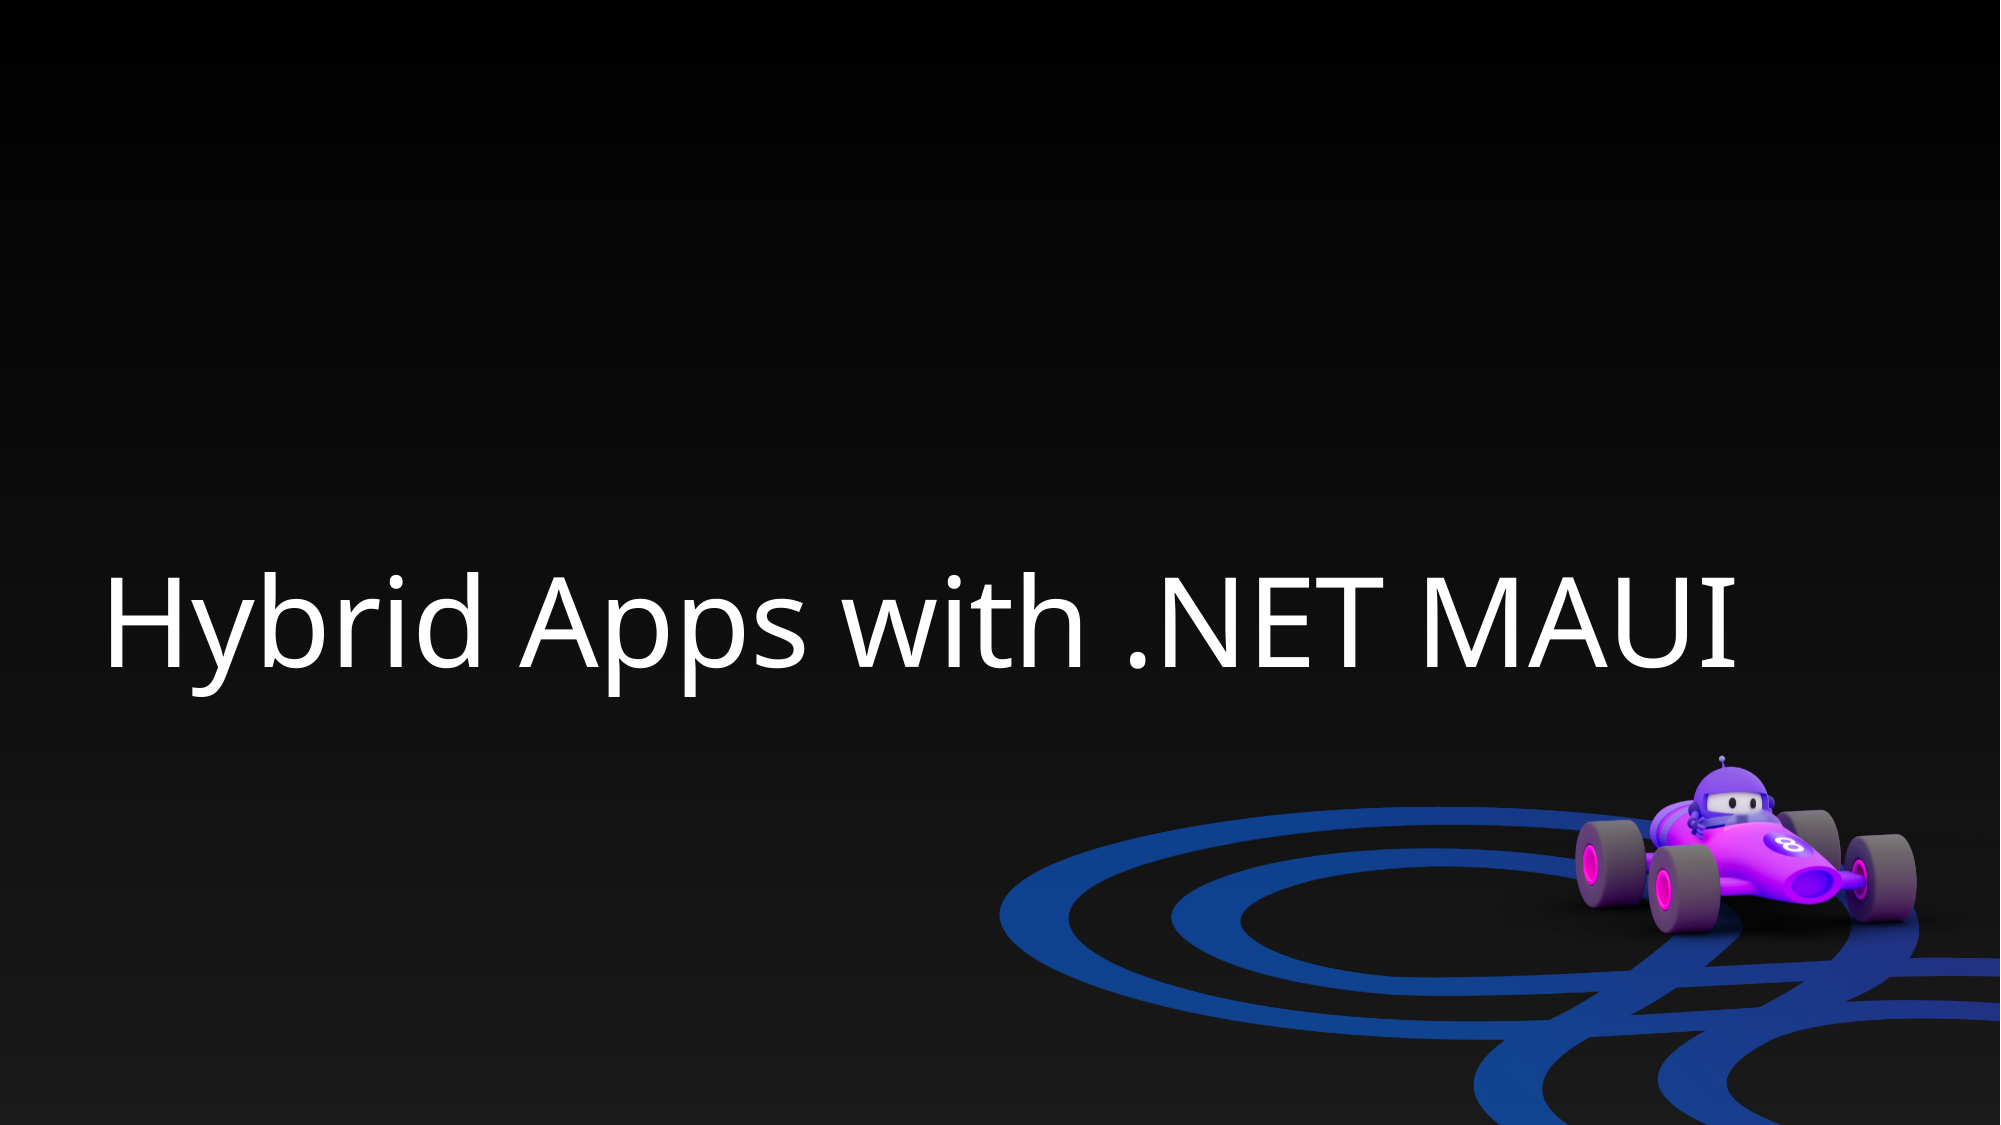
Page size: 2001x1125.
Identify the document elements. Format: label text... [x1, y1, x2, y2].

picture [0, 0, 2000, 1125]
title Hybrid Apps with .NET MAUI [99, 226, 1957, 695]
